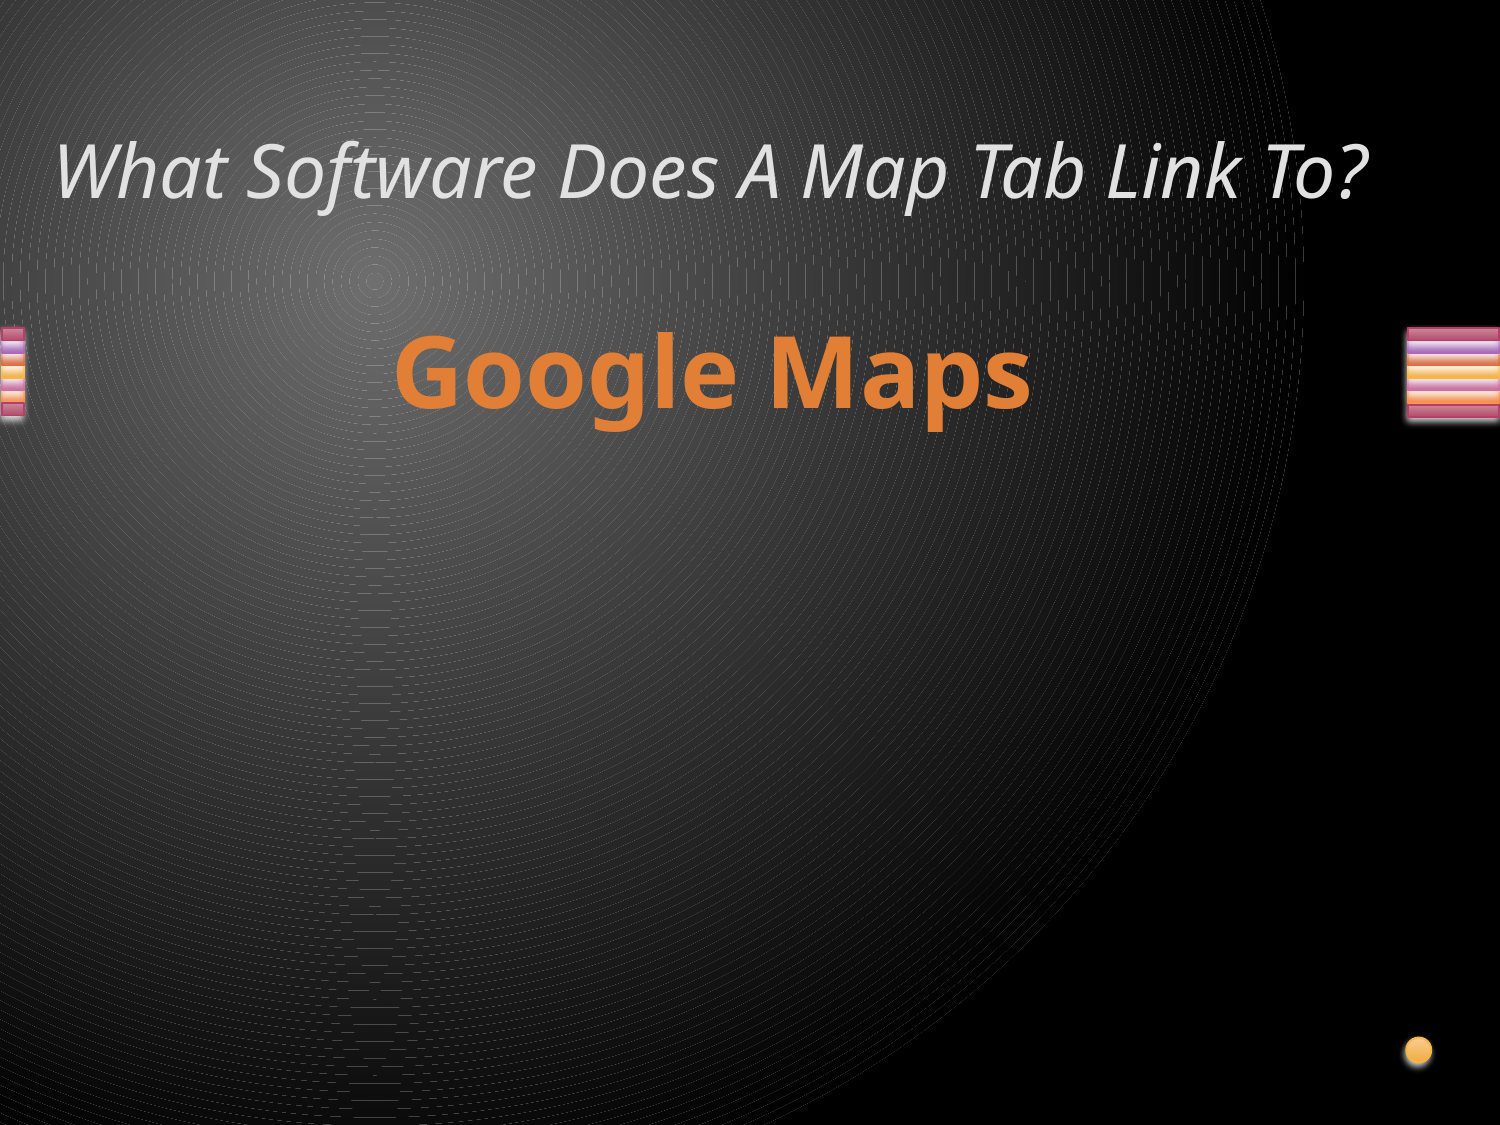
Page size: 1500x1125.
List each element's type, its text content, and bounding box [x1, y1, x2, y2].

list Google Maps [37, 275, 1388, 463]
title What Software Does A Map Tab Link To? [37, 75, 1388, 263]
